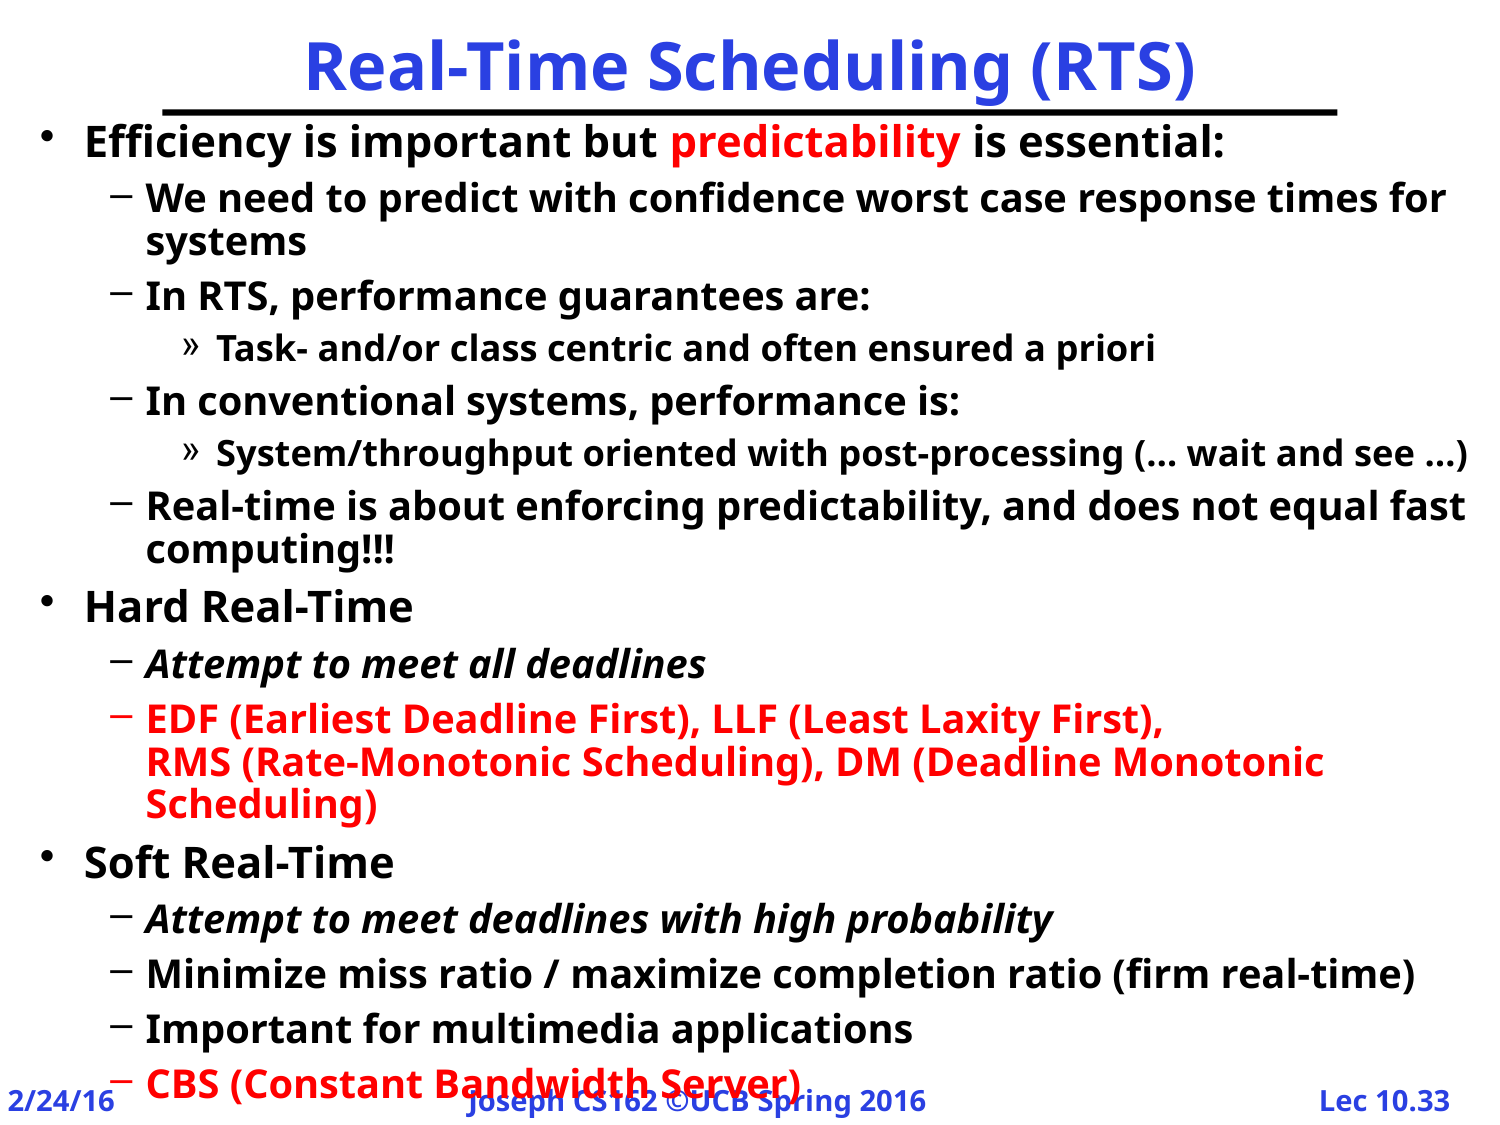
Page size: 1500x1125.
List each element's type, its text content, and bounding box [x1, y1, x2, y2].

list Efficiency is important but predictability is essential: We need to predict with confidence worst case response times for systems In RTS, performance guarantees are: Task- and/or class centric and often ensured a priori In conventional systems, performance is: System/throughput oriented with post-processing (… wait and see …) Real-time is about enforcing predictability, and does not equal fast computing!!! Hard Real-Time Attempt to meet all deadlines EDF (Earliest Deadline First), LLF (Least Laxity First), RMS (Rate-Monotonic Scheduling), DM (Deadline Monotonic Scheduling) Soft Real-Time Attempt to meet deadlines with high probability Minimize miss ratio / maximize completion ratio (firm real-time) Important for multimedia applications CBS (Constant Bandwidth Server) [24, 112, 1500, 1125]
title Real-Time Scheduling (RTS) [162, 24, 1338, 112]
